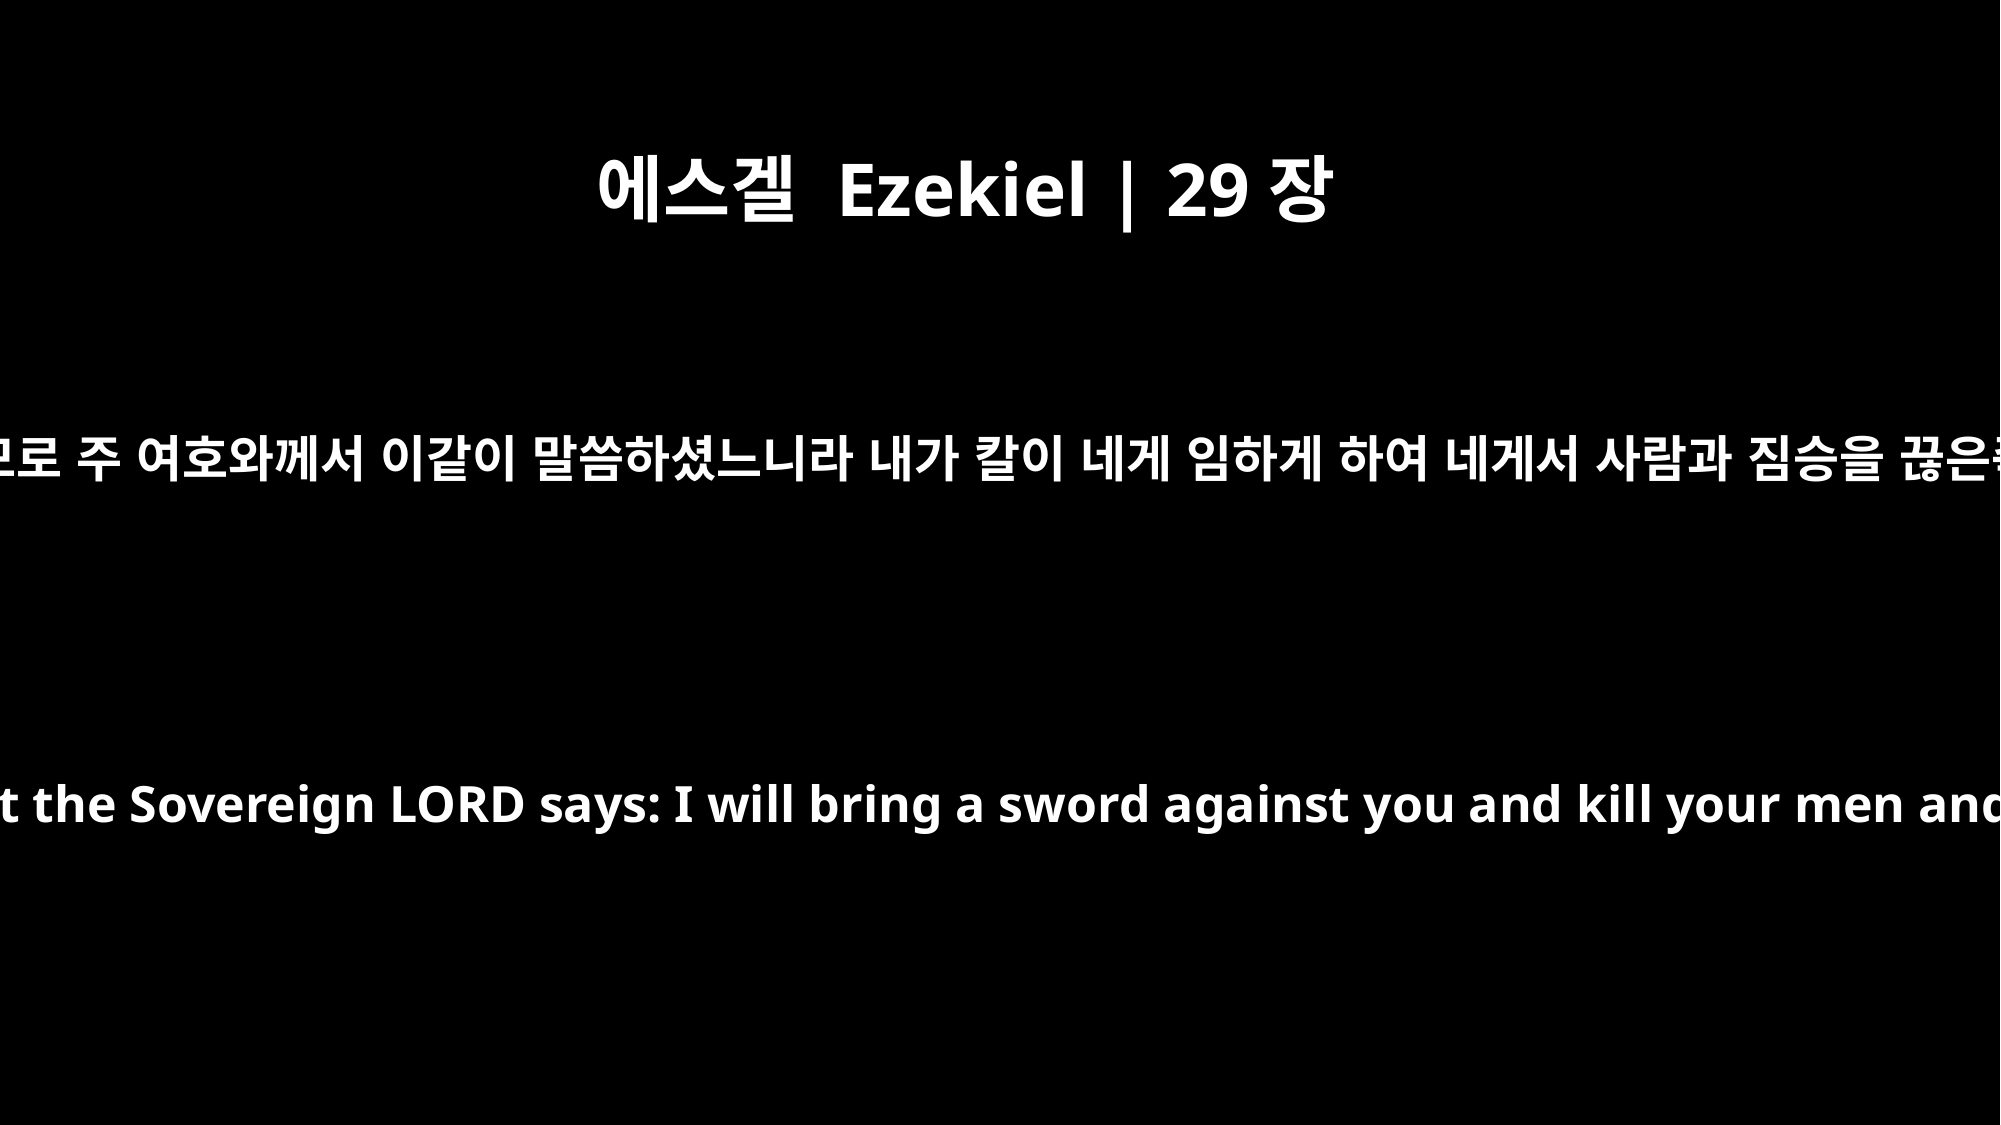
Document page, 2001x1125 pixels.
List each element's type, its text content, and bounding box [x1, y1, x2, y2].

text_box 에스겔 Ezekiel | 29장 [581, 136, 1351, 239]
text_box "`Therefore this is what the Sovereign LORD says: I will bring a sword against you and kill your men and their animals. [0, 764, 2000, 840]
text_box 8 그러므로 주 여호와께서 이같이 말씀하셨느니라 내가 칼이 네게 임하게 하여 네게서 사람과 짐승을 끊은즉 [0, 359, 2000, 495]
